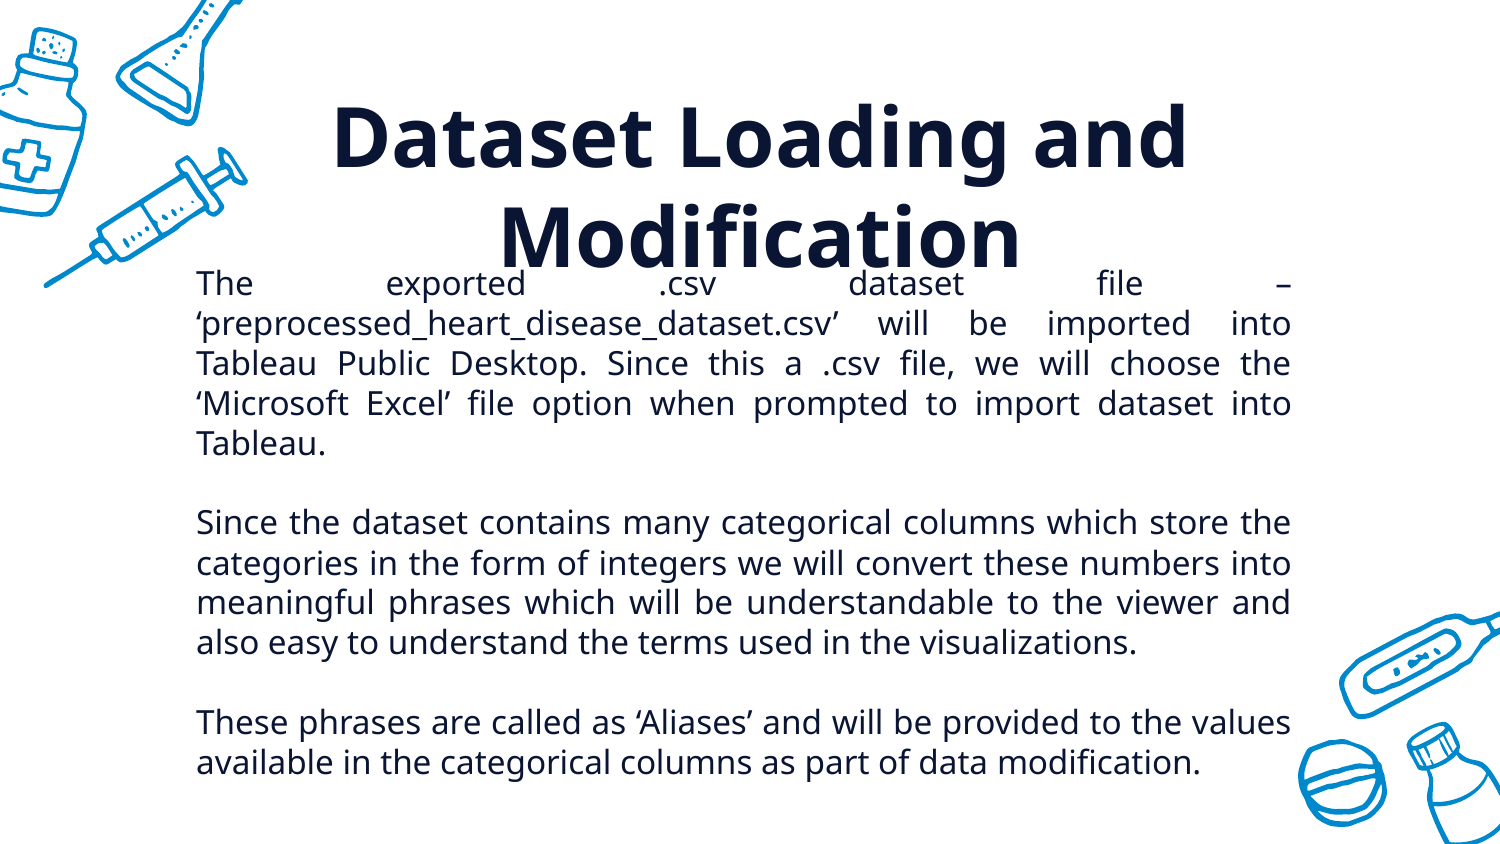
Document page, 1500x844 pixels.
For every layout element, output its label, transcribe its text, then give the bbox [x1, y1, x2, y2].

text_box The exported .csv dataset file – ‘preprocessed_heart_disease_dataset.csv’ will be imported into Tableau Public Desktop. Since this a .csv file, we will choose the ‘Microsoft Excel’ file option when prompted to import dataset into Tableau. Since the dataset contains many categorical columns which store the categories in the form of integers we will convert these numbers into meaningful phrases which will be understandable to the viewer and also easy to understand the terms used in the visualizations. These phrases are called as ‘Aliases’ and will be provided to the values available in the categorical columns as part of data modification. [181, 247, 1309, 797]
title Dataset Loading and Modification [128, 69, 1393, 175]
